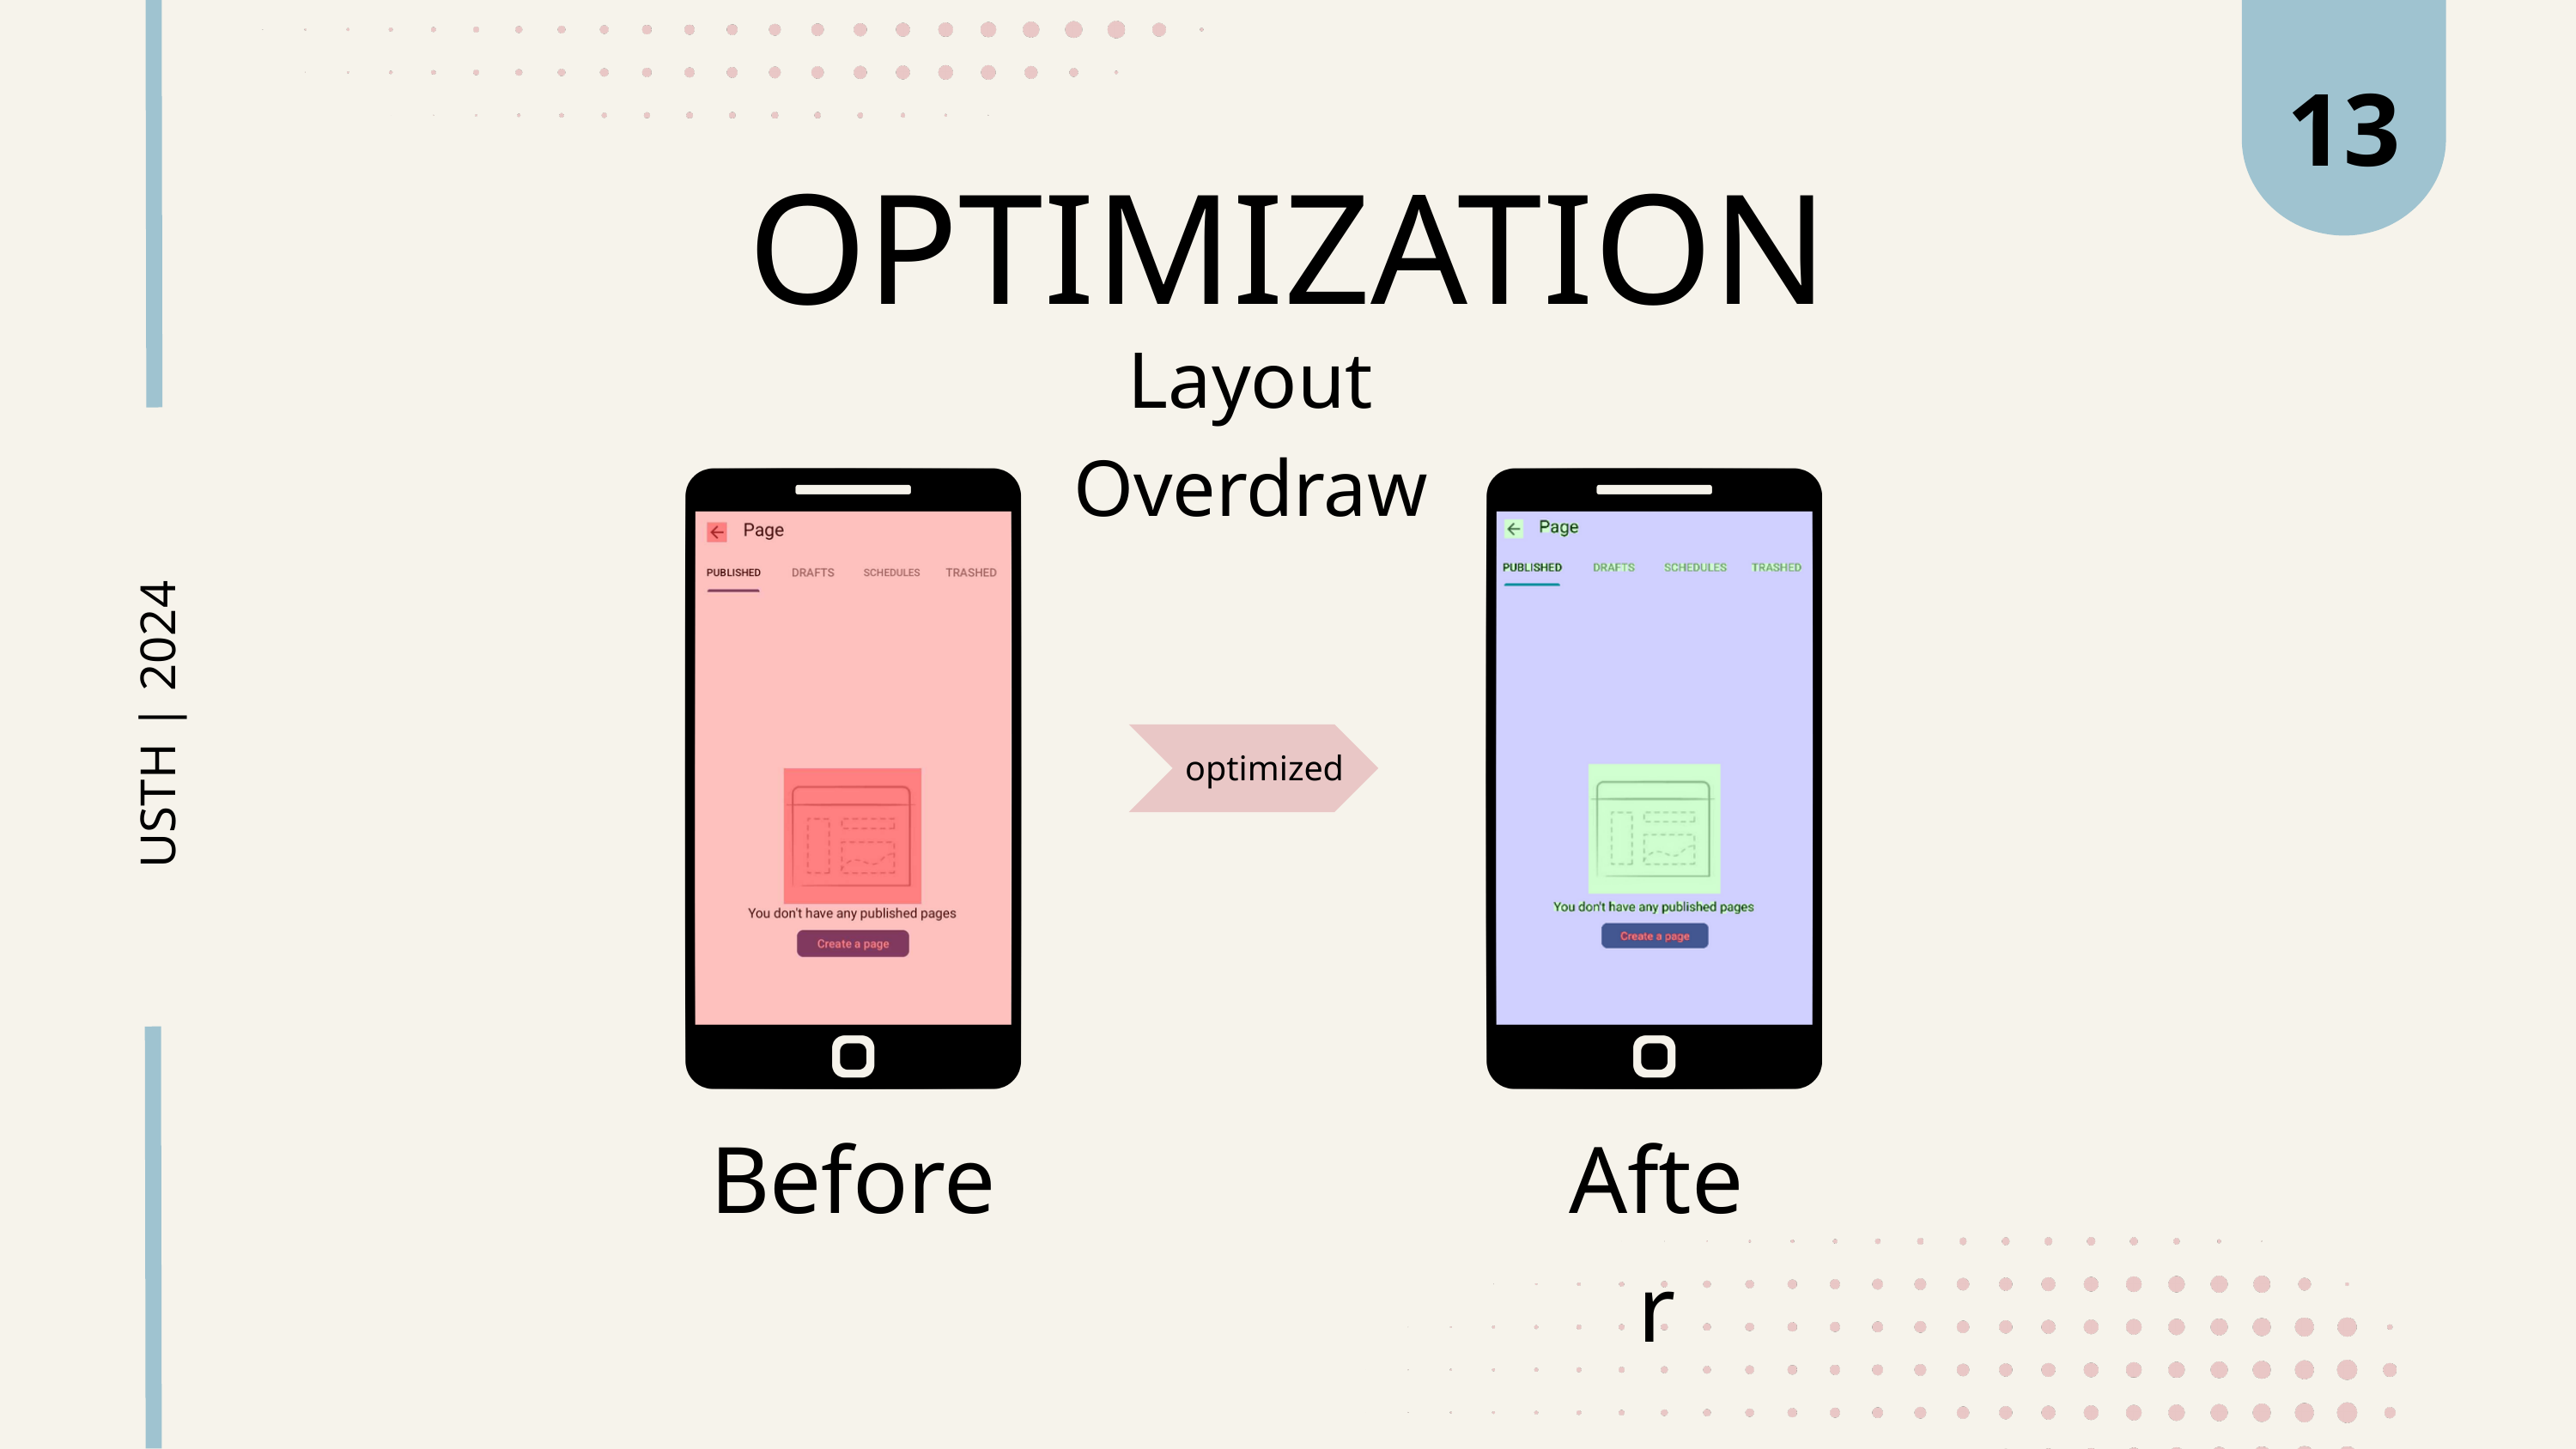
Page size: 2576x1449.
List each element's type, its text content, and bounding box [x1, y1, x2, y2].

text_box After [1552, 1103, 1760, 1361]
text_box Layout Overdraw [970, 315, 1531, 532]
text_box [88, 0, 221, 1449]
text_box [222, 0, 1251, 118]
text_box Before [455, 1103, 1251, 1232]
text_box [1485, 468, 1823, 1089]
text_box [684, 468, 1022, 1089]
text_box OPTIMIZATION [227, 122, 2432, 336]
text_box [1365, 1237, 2397, 1449]
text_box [2233, 0, 2455, 236]
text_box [1128, 724, 1379, 813]
